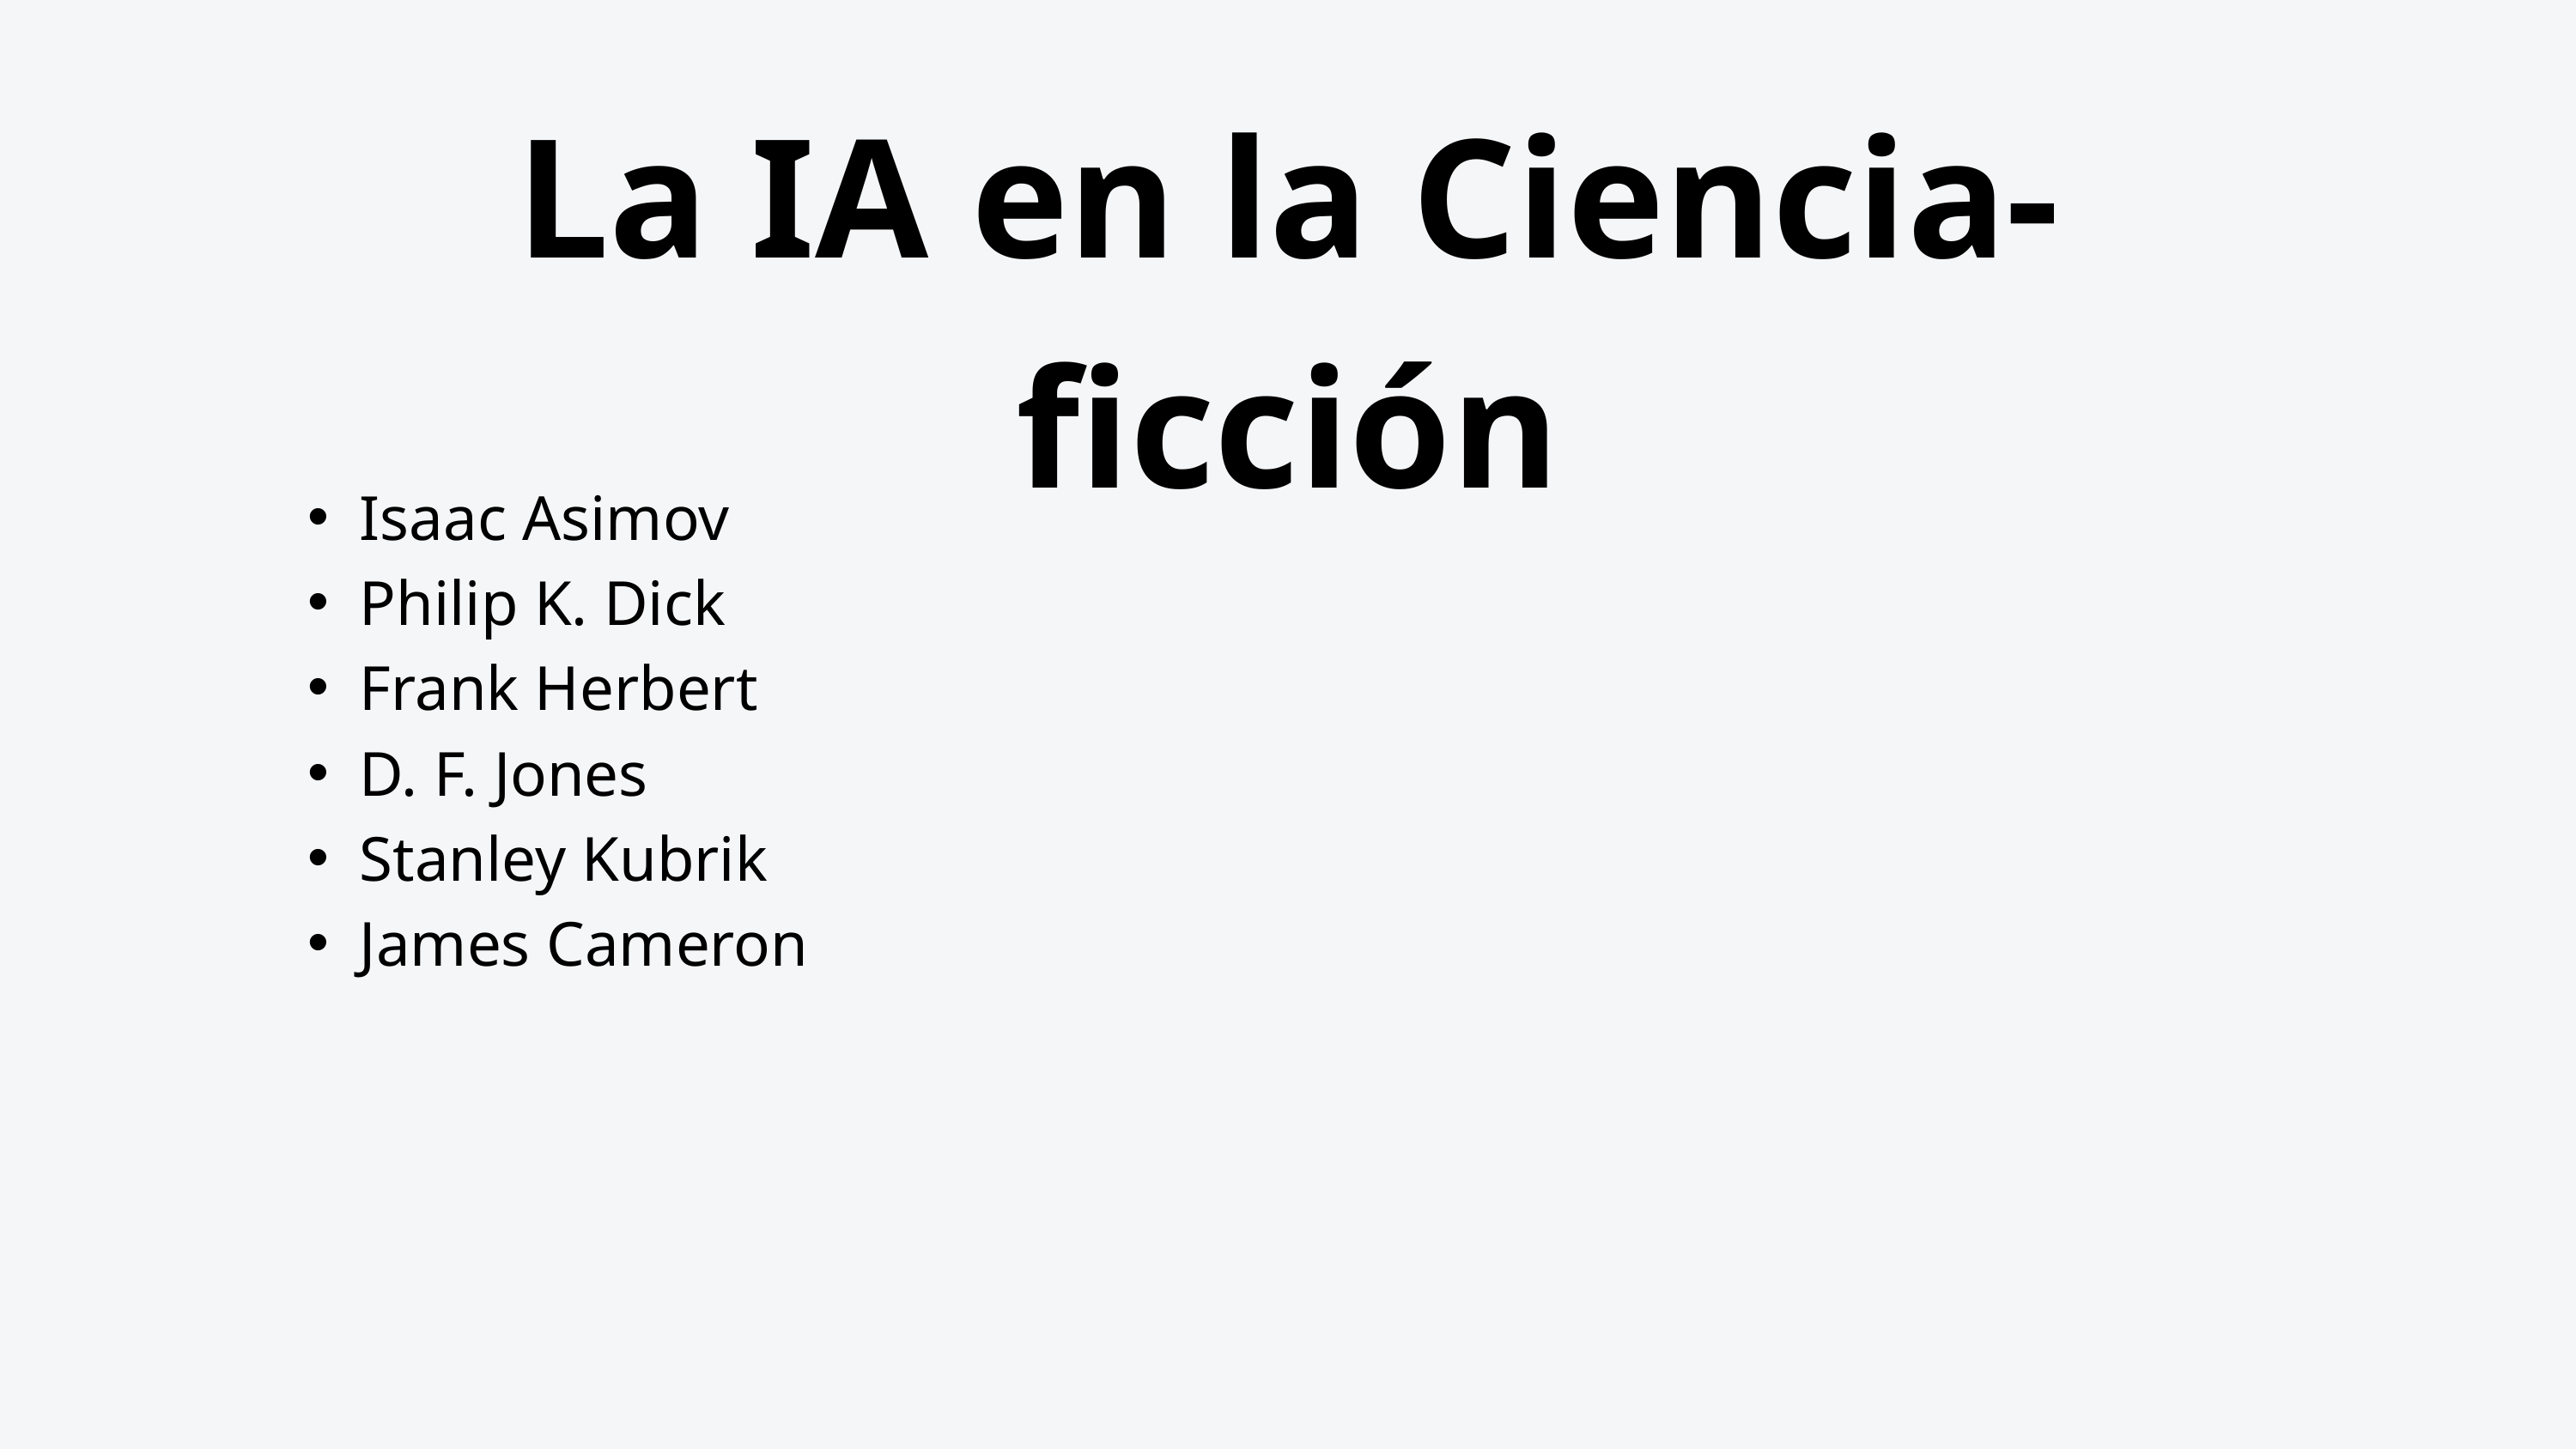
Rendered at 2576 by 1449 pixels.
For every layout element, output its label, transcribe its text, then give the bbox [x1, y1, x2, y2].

text_box La IA en la Ciencia-ficción [256, 59, 2320, 467]
text_box Isaac Asimov Philip K. Dick Frank Herbert D. F. Jones Stanley Kubrik James Cameron [256, 467, 2320, 979]
